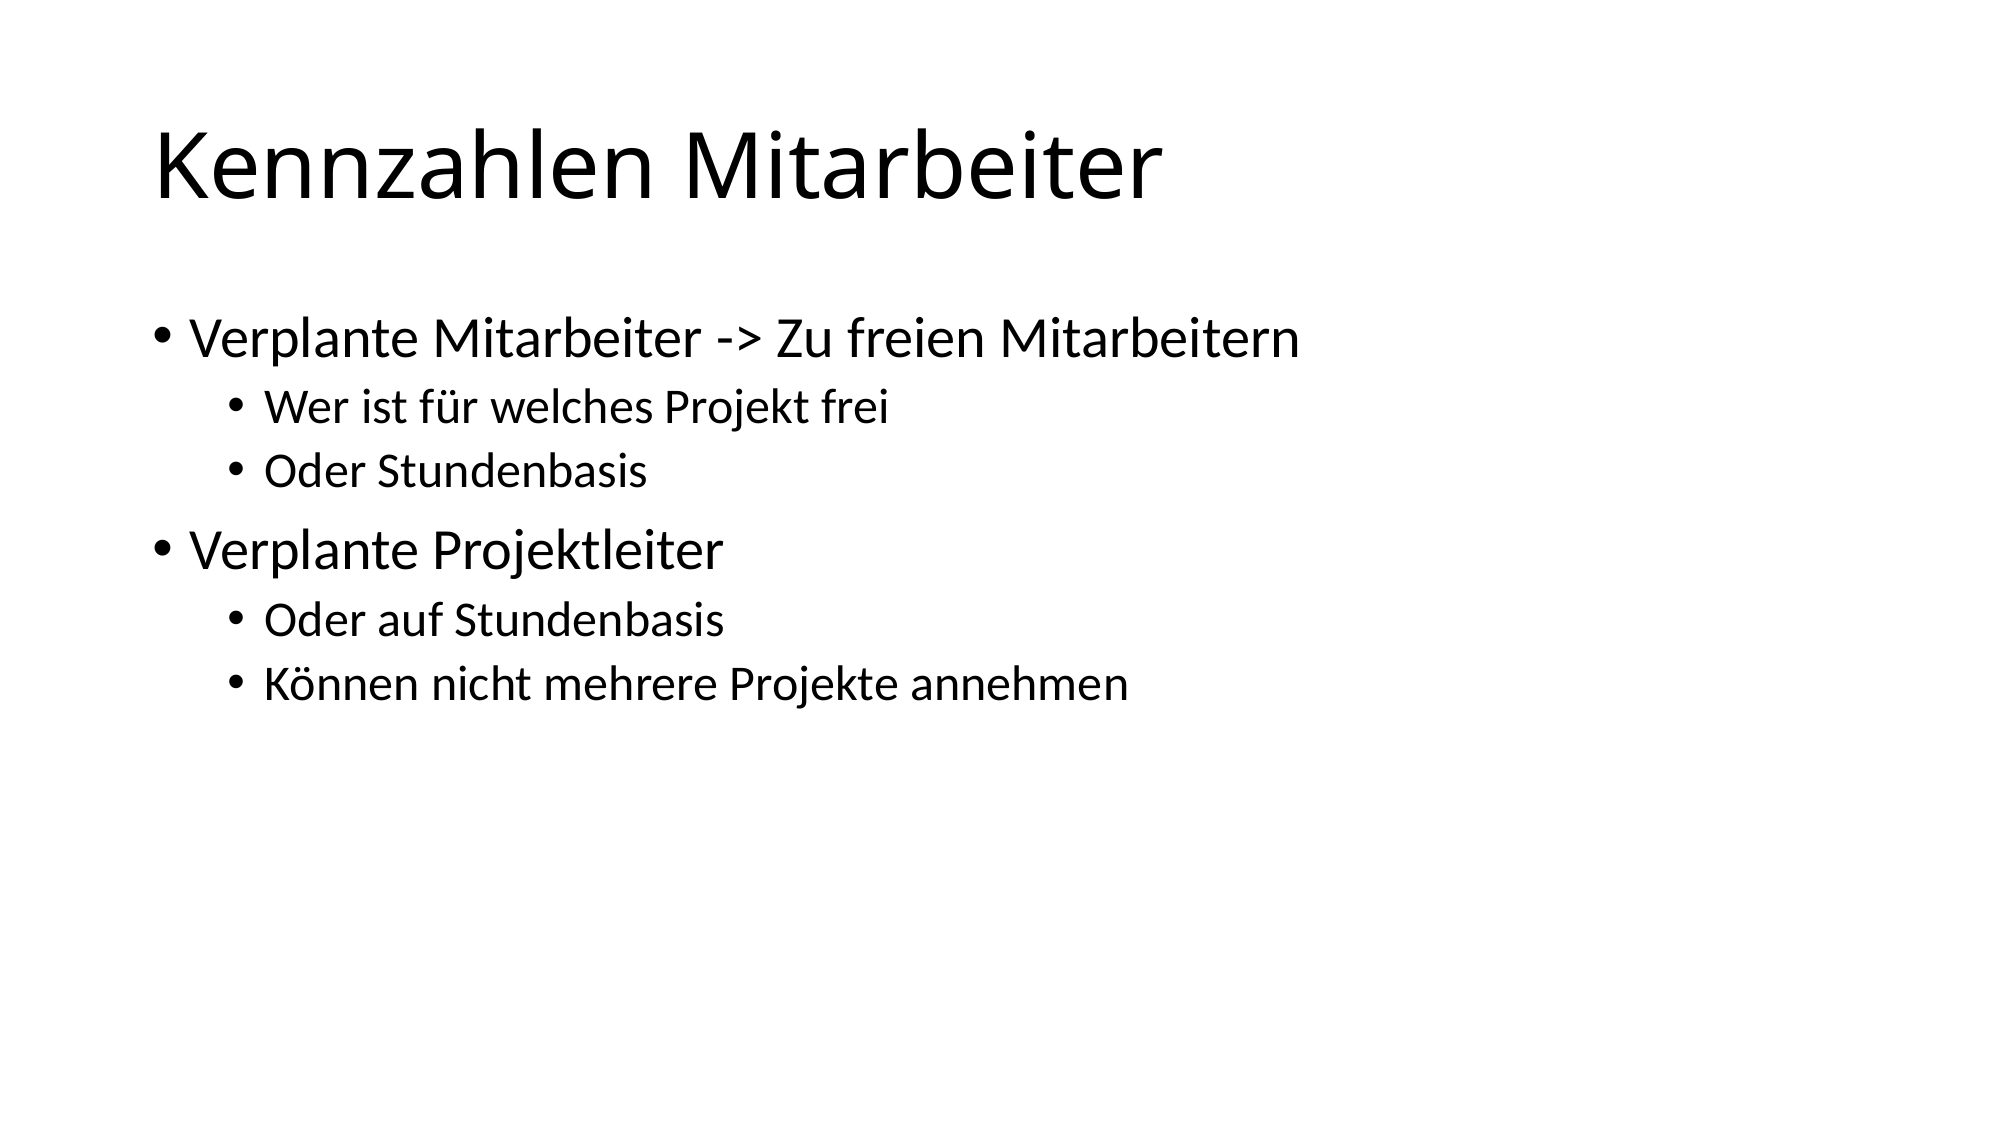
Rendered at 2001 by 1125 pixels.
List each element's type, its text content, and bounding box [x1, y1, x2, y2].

list Verplante Mitarbeiter -> Zu freien Mitarbeitern Wer ist für welches Projekt frei Oder Stundenbasis Verplante Projektleiter Oder auf Stundenbasis Können nicht mehrere Projekte annehmen [137, 299, 1863, 1014]
title Kennzahlen Mitarbeiter [137, 59, 1863, 278]
